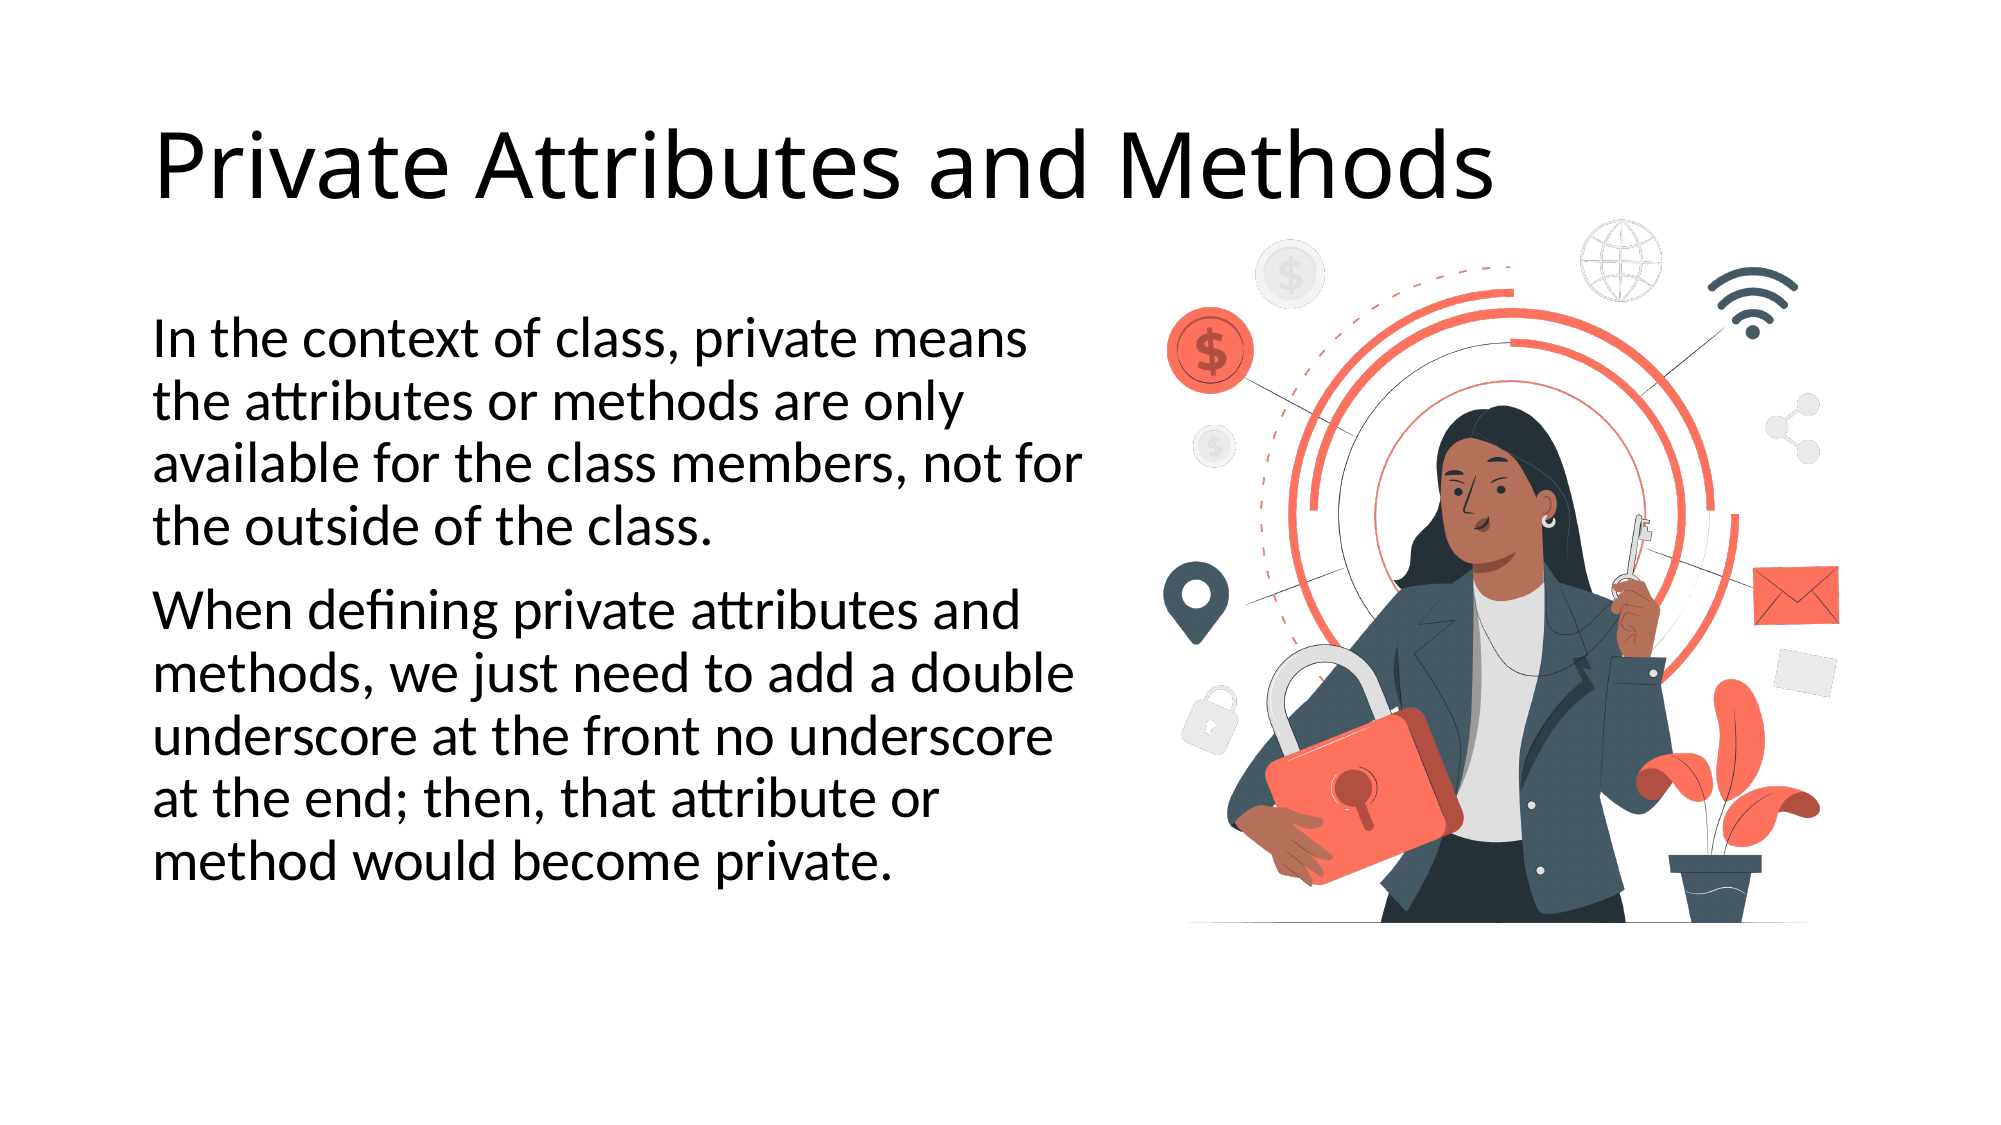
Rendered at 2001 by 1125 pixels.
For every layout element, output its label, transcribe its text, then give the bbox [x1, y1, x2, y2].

picture [1107, 180, 1889, 962]
title Private Attributes and Methods [137, 59, 1863, 278]
list In the context of class, private means the attributes or methods are only available for the class members, not for the outside of the class. When defining private attributes and methods, we just need to add a double underscore at the front no underscore at the end; then, that attribute or method would become private. [137, 299, 1108, 1066]
